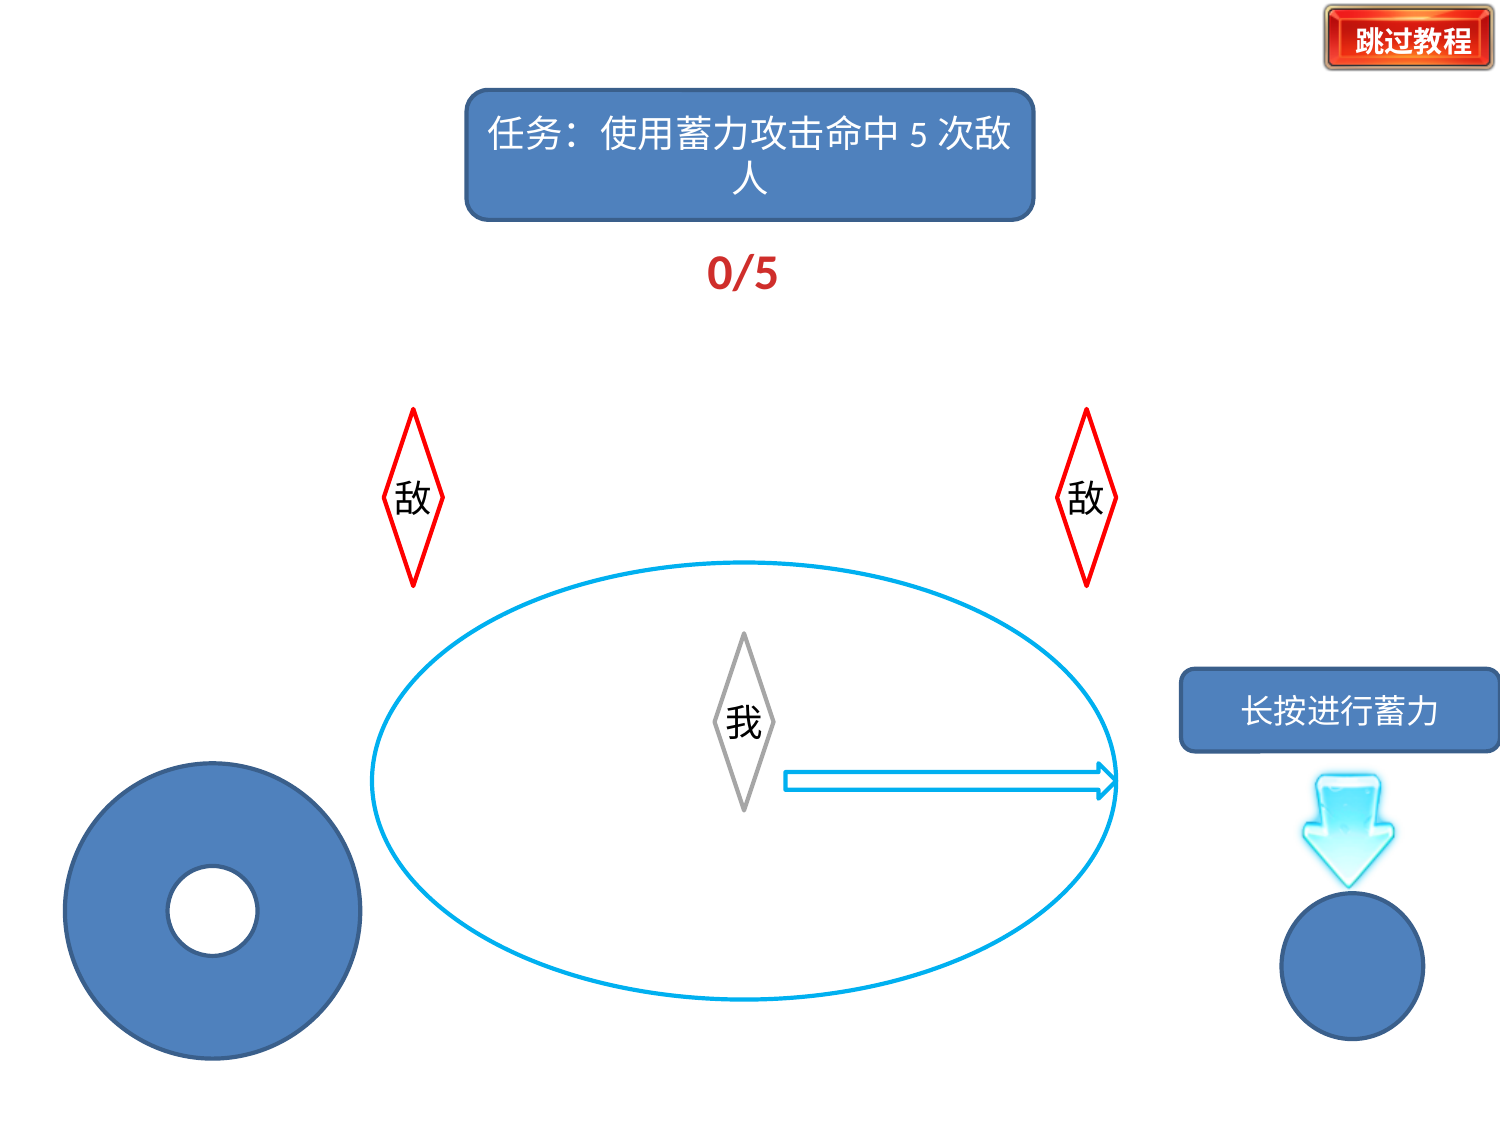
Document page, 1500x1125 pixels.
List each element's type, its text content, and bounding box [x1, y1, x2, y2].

text_box 长按进行蓄力 [1178, 666, 1500, 754]
picture [1316, 0, 1500, 76]
text_box 敌 [1055, 406, 1119, 589]
picture [1293, 762, 1405, 897]
text_box 0/5 [692, 231, 795, 307]
text_box [783, 761, 1119, 801]
text_box [62, 761, 363, 1061]
text_box 任务：使用蓄力攻击命中5次敌人 [464, 87, 1036, 222]
text_box 敌 [381, 406, 445, 589]
text_box [1279, 904, 1426, 1042]
text_box [369, 560, 1119, 1002]
